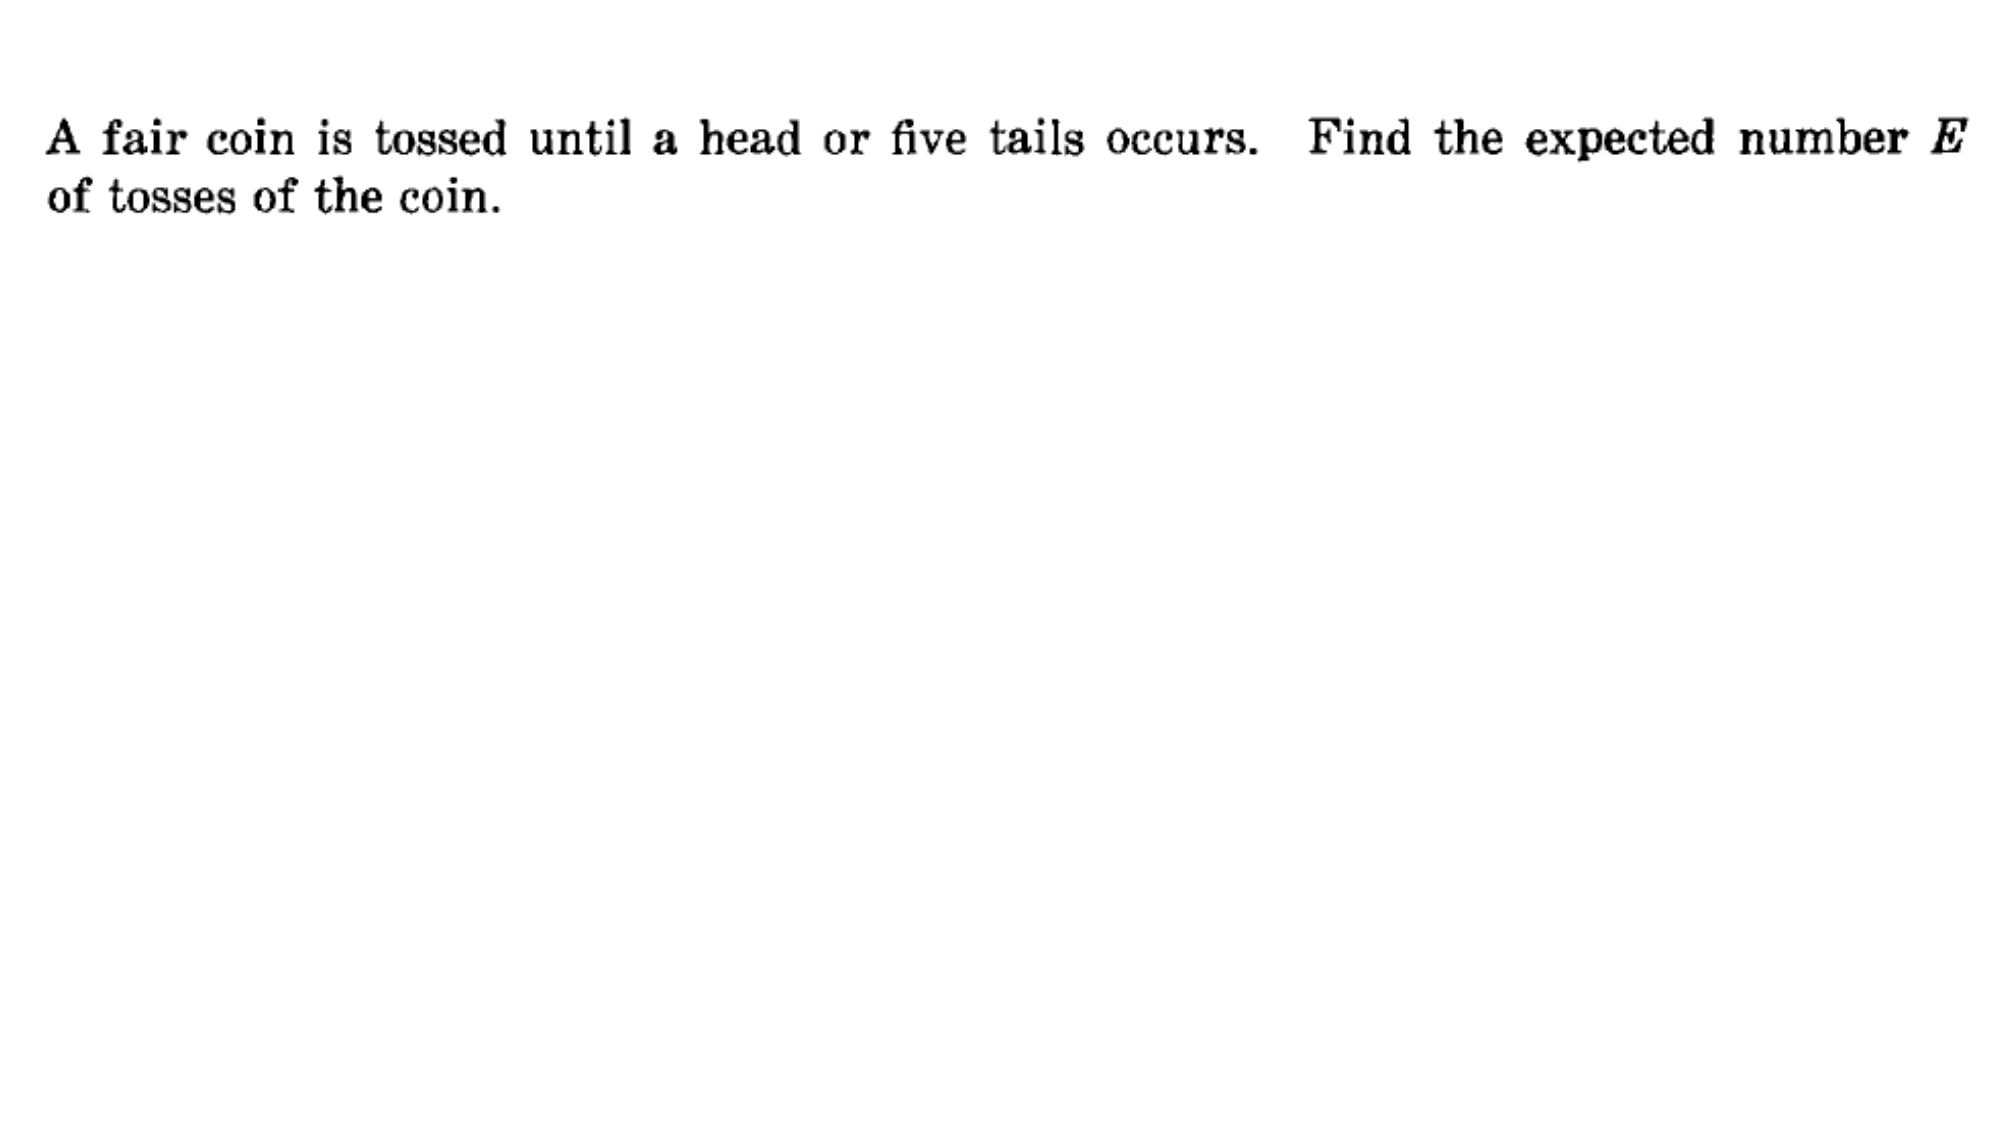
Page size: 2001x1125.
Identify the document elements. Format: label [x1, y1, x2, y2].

picture [40, 101, 2000, 232]
